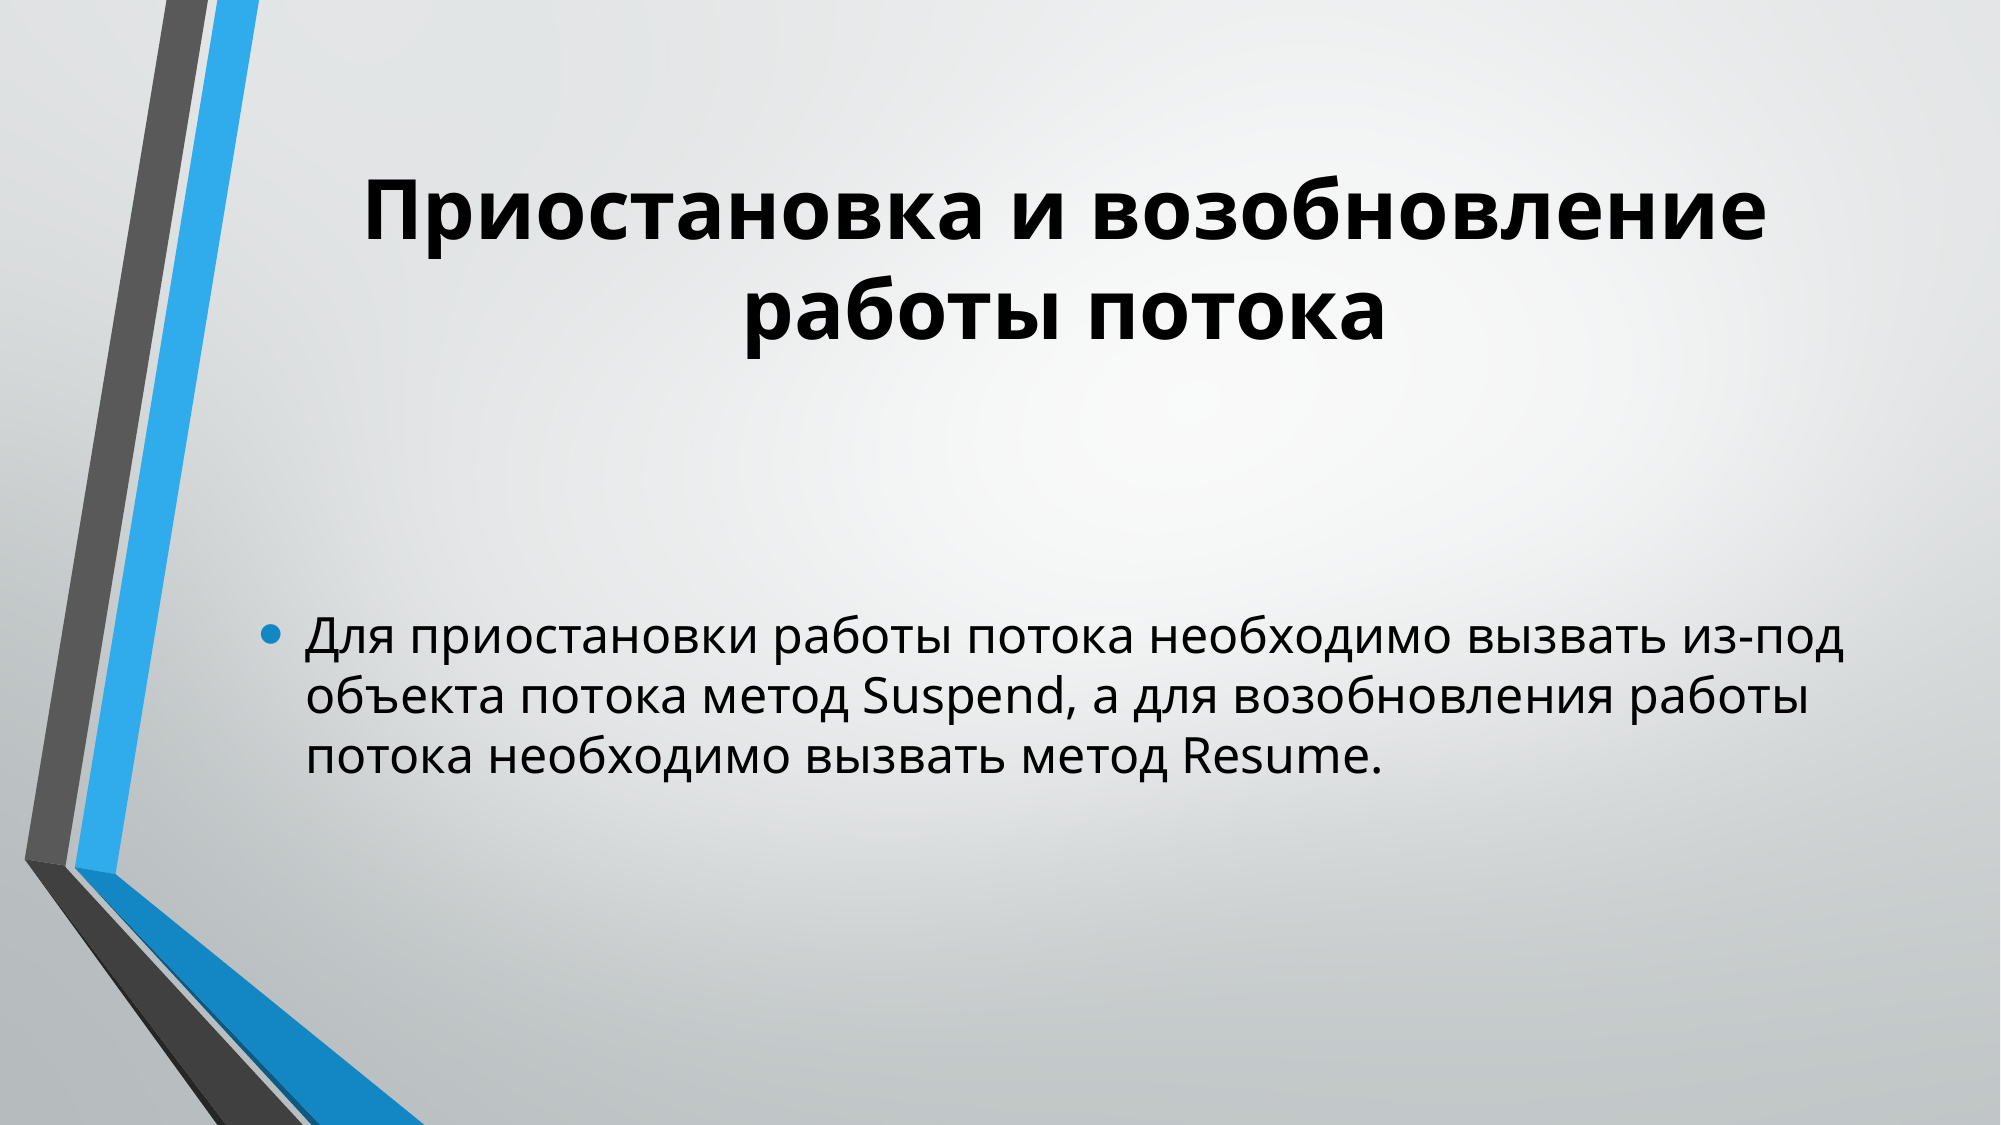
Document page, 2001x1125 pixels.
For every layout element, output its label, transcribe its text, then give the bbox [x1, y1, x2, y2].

title Приостановка и возобновление работы потока [243, 112, 1887, 400]
list Для приостановки работы потока необходимо вызвать из-под объекта потока метод Suspend, а для возобновления работы потока необходимо вызвать метод Resume. [243, 437, 1887, 950]
